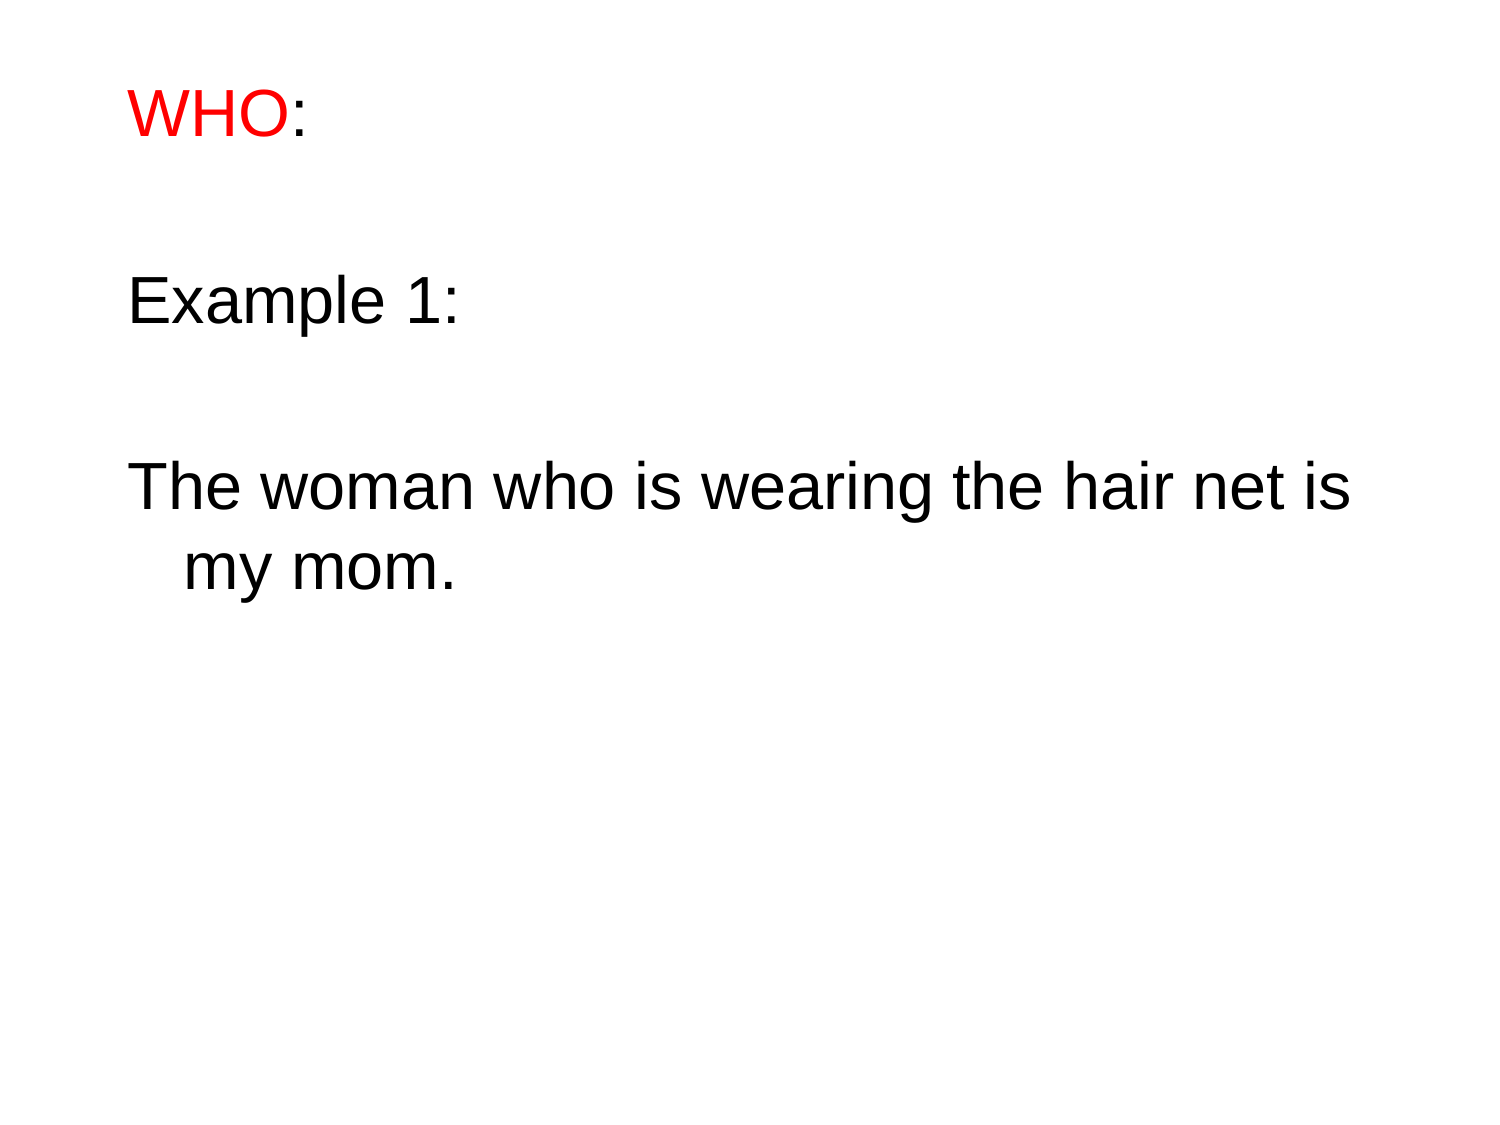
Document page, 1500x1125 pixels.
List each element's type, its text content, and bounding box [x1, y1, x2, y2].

list WHO: Example 1: The woman who is wearing the hair net is my mom. [112, 62, 1388, 1001]
